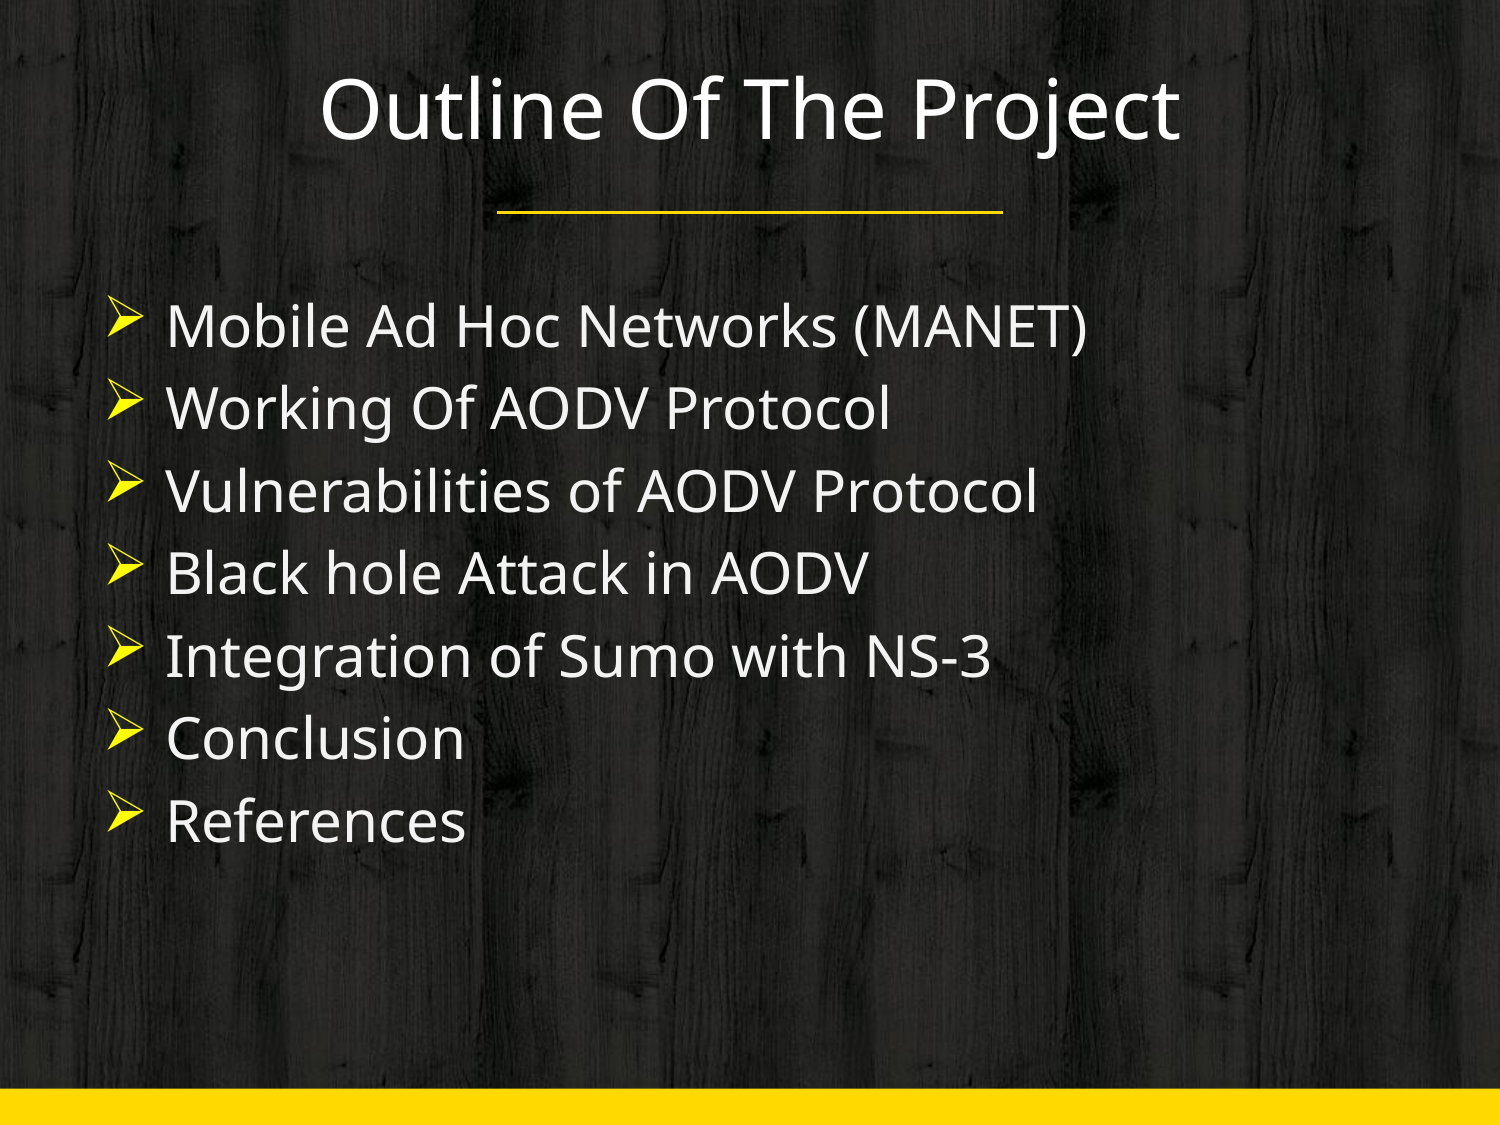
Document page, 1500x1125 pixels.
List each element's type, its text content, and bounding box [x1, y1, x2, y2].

list Mobile Ad Hoc Networks (MANET) Working Of AODV Protocol Vulnerabilities of AODV Protocol Black hole Attack in AODV Integration of Sumo with NS-3 Conclusion References [75, 273, 1356, 1057]
title Outline Of The Project [75, 0, 1425, 213]
picture [0, 0, 1500, 1088]
